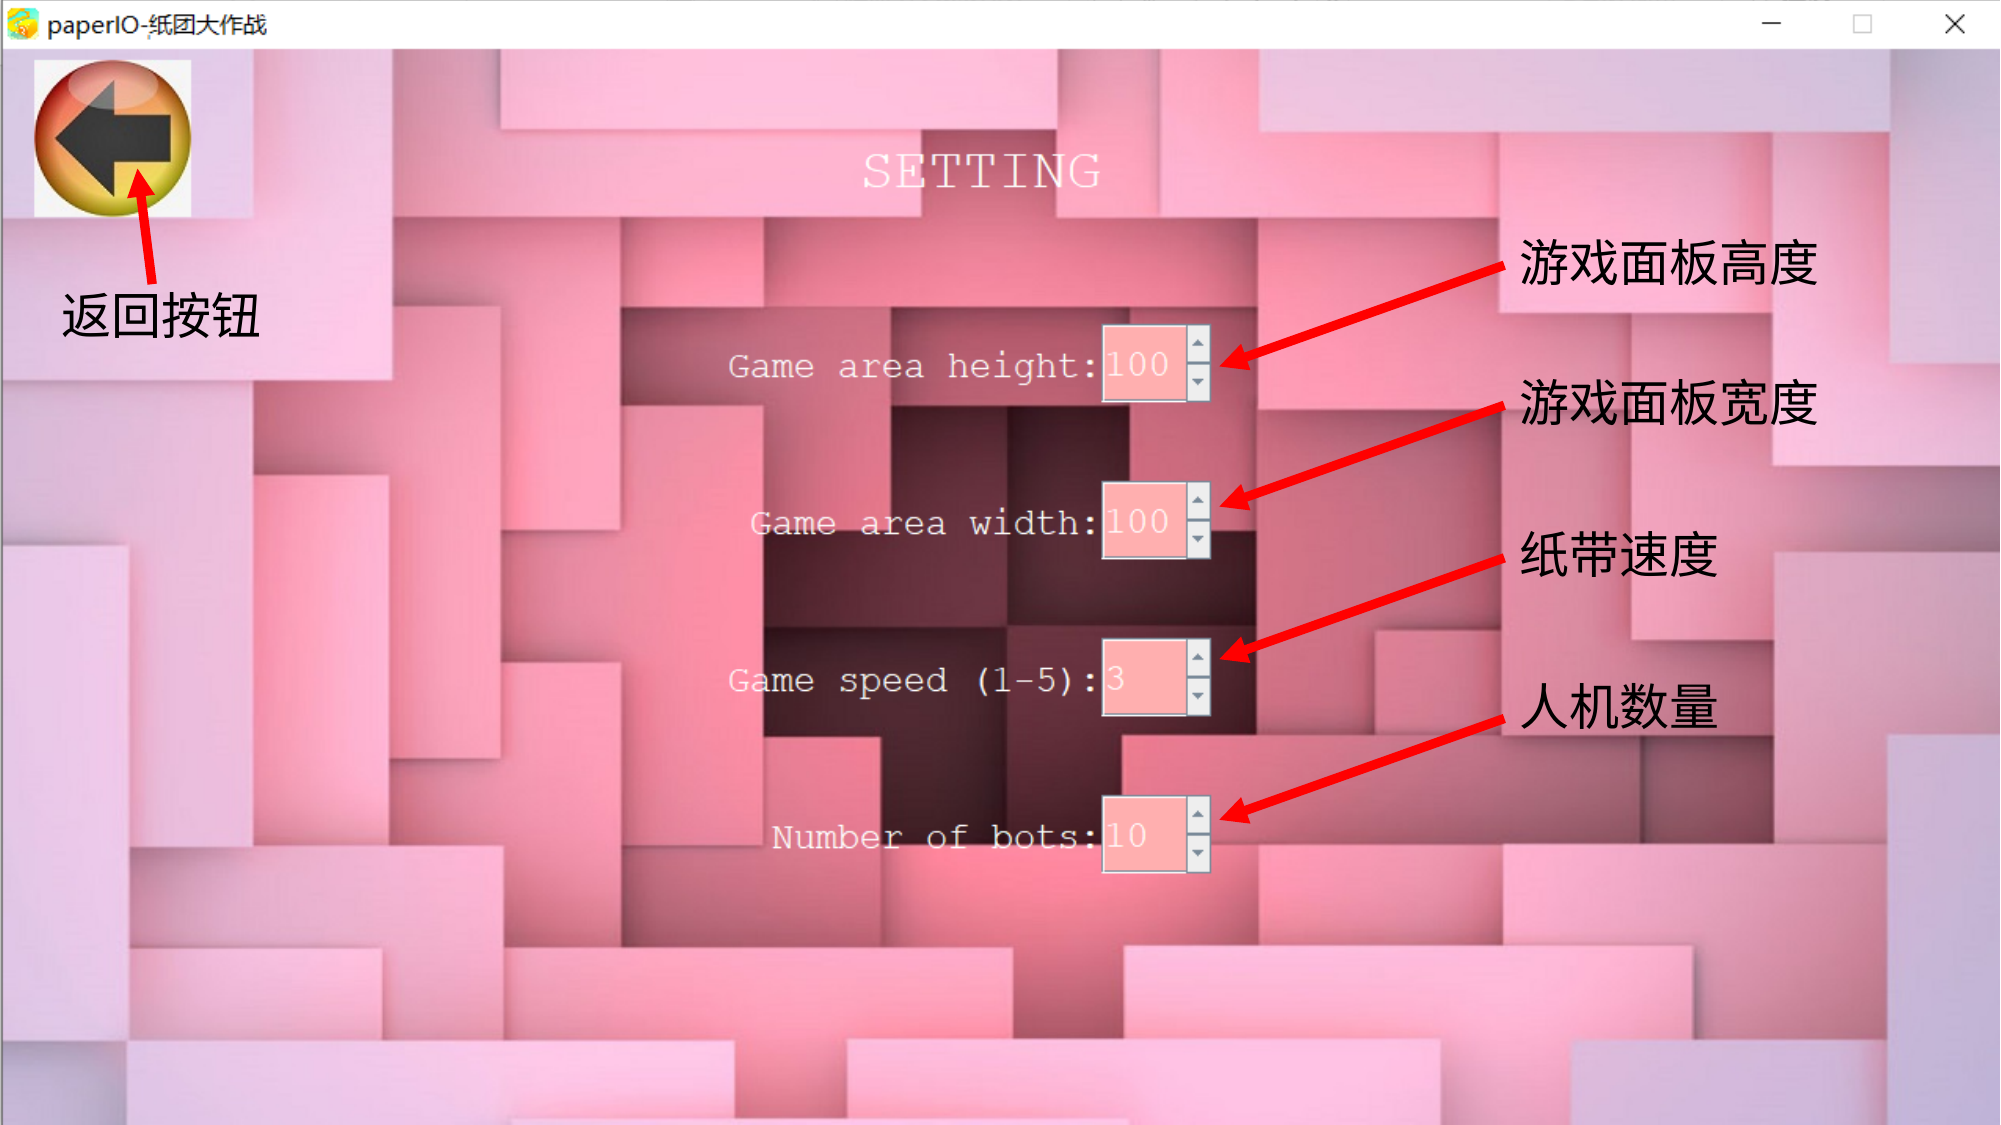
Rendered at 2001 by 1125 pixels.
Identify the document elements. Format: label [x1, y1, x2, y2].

picture [0, 0, 2000, 1125]
text_box [1219, 718, 1505, 820]
text_box [137, 168, 153, 285]
text_box [1219, 405, 1505, 507]
text_box [1219, 557, 1505, 660]
text_box [1219, 265, 1505, 367]
